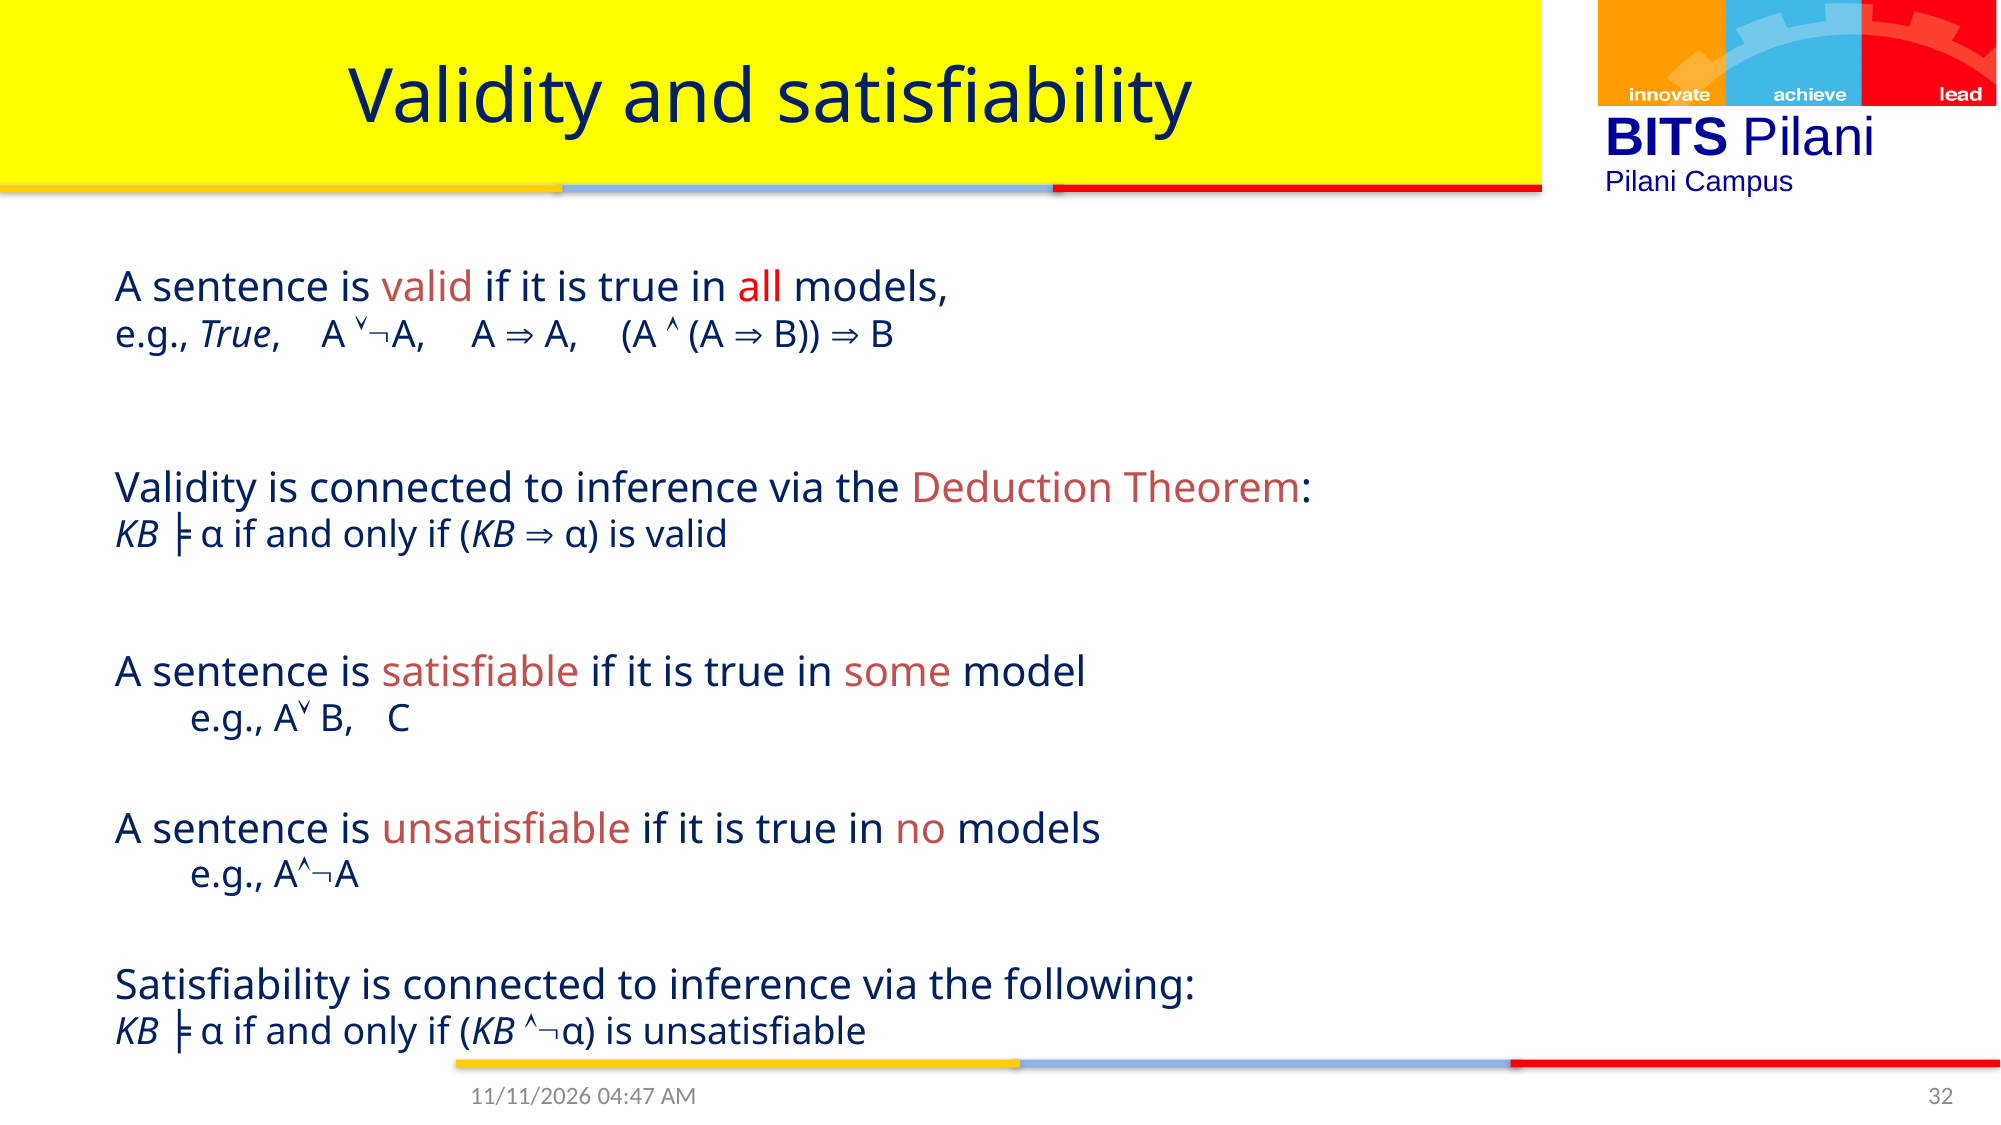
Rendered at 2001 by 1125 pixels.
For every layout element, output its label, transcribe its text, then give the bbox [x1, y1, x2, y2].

picture [1597, 0, 1997, 106]
slide_number 32 [1749, 1065, 1969, 1125]
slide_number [455, 1065, 922, 1125]
title Validity and satisfiability [0, 0, 1543, 185]
list A sentence is valid if it is true in all models, e.g., True, A A, A  A, (A  (A  B))  B Validity is connected to inference via the Deduction Theorem: KB ╞ α if and only if (KB  α) is valid A sentence is satisfiable if it is true in some model e.g., A B, C A sentence is unsatisfiable if it is true in no models e.g., AA Satisfiability is connected to inference via the following: KB ╞ α if and only if (KB α) is unsatisfiable [99, 262, 1523, 1006]
